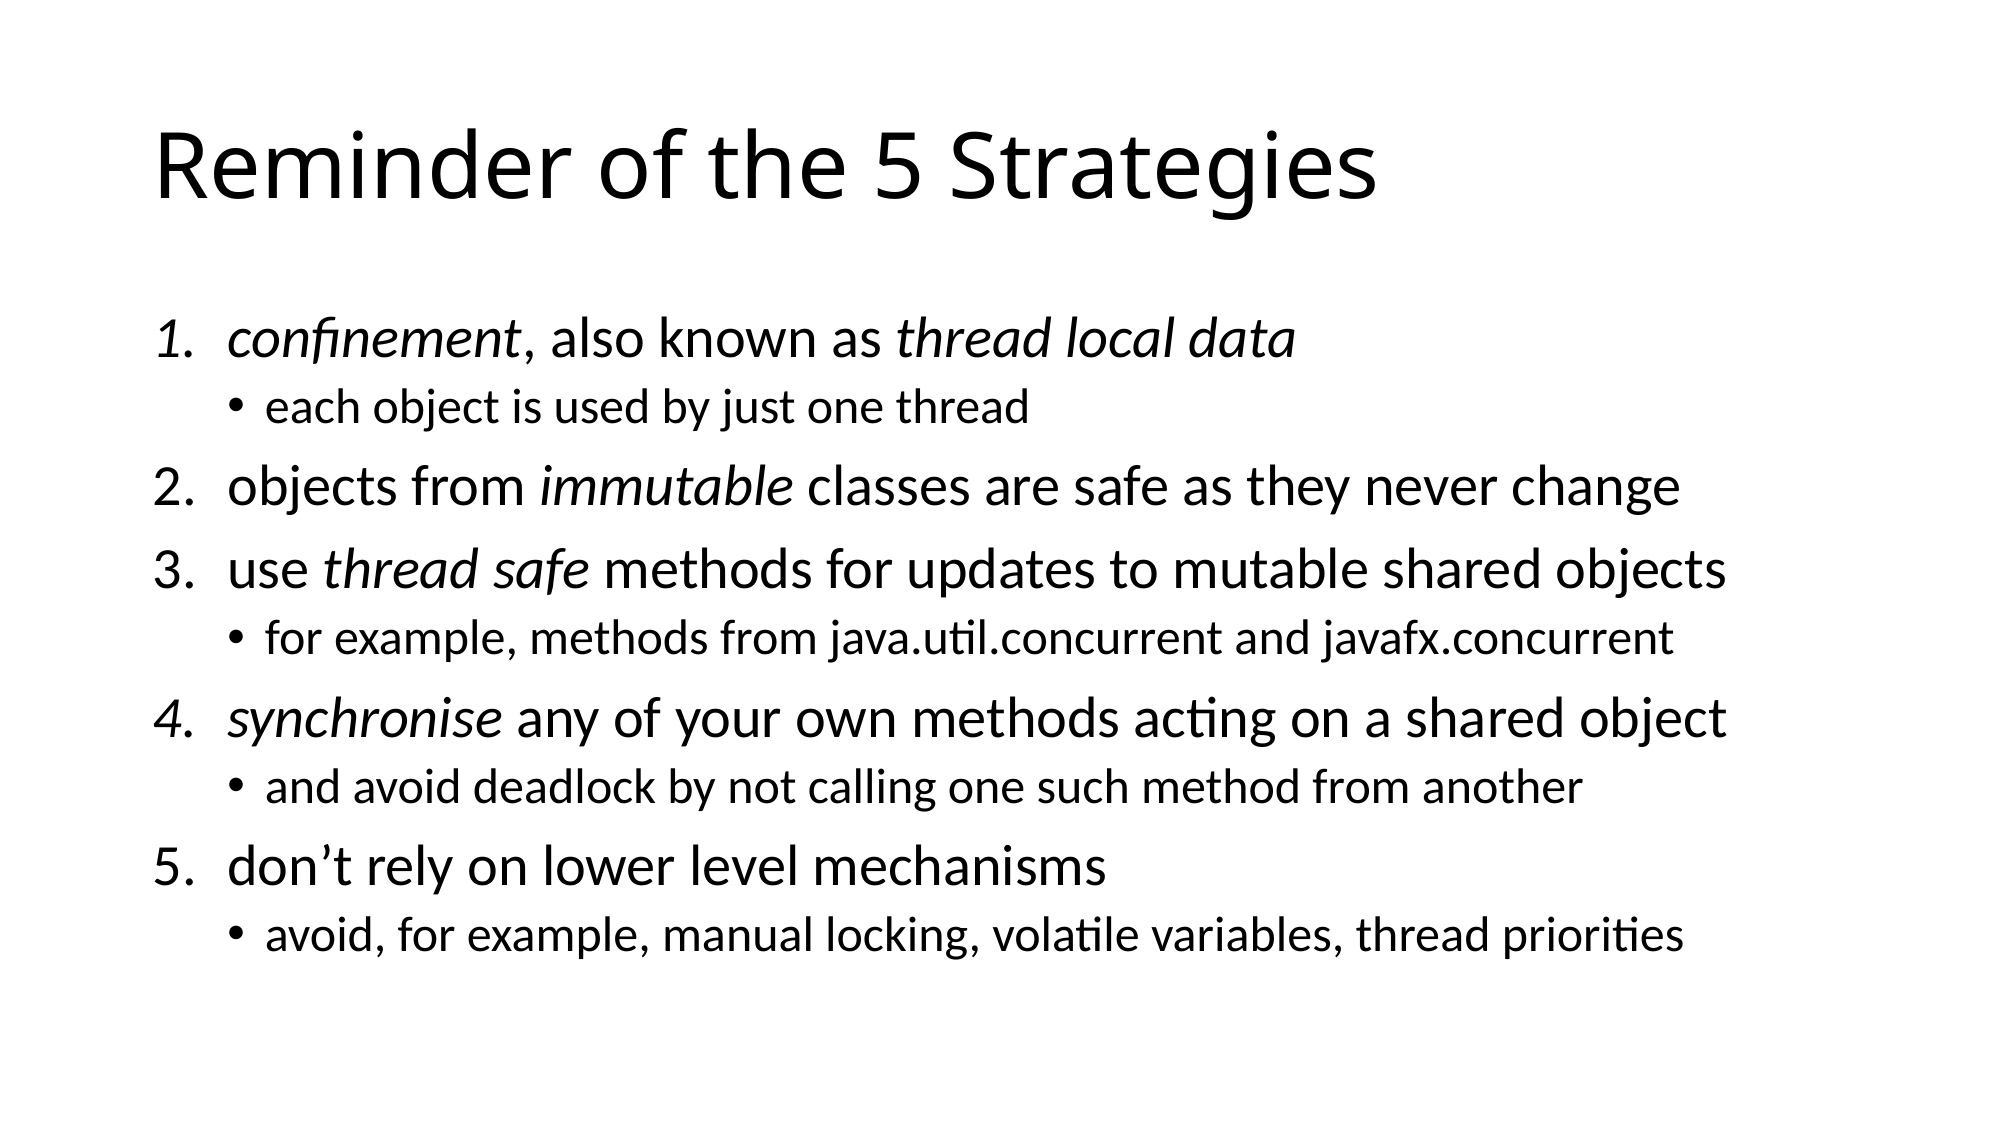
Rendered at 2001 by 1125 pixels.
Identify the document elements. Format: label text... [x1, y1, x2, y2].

list confinement, also known as thread local data each object is used by just one thread objects from immutable classes are safe as they never change use thread safe methods for updates to mutable shared objects for example, methods from java.util.concurrent and javafx.concurrent synchronise any of your own methods acting on a shared object and avoid deadlock by not calling one such method from another don’t rely on lower level mechanisms avoid, for example, manual locking, volatile variables, thread priorities [137, 299, 1863, 1014]
title Reminder of the 5 Strategies [137, 59, 1863, 278]
